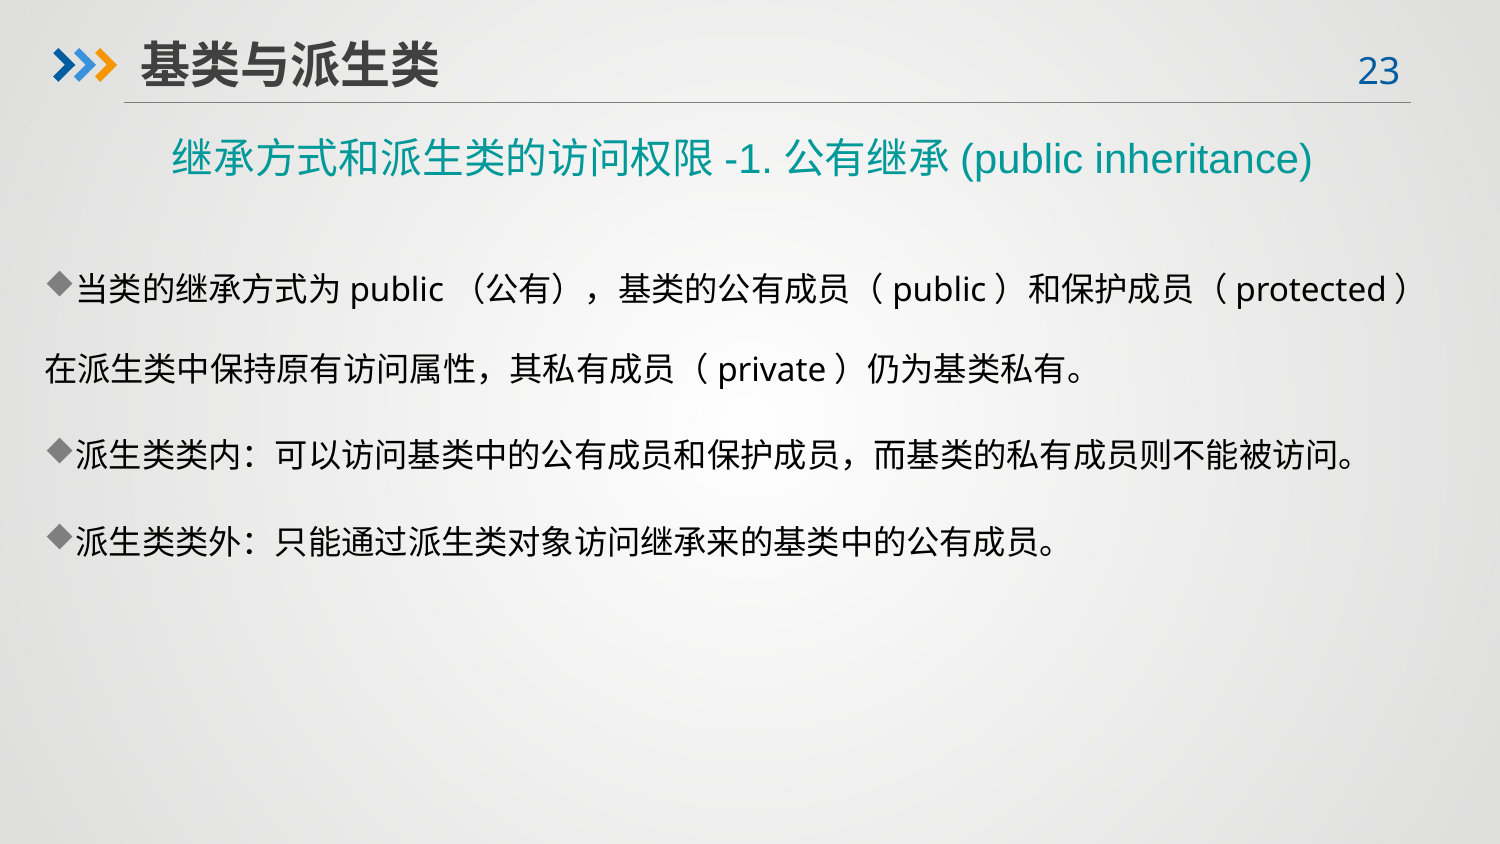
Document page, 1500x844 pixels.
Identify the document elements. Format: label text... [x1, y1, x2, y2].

picture [0, 0, 1500, 844]
text_box 继承方式和派生类的访问权限-1.公有继承(public inheritance) [156, 112, 1388, 190]
text_box 当类的继承方式为public（公有），基类的公有成员（public）和保护成员（protected）在派生类中保持原有访问属性，其私有成员（private）仍为基类私有。 派生类类内：可以访问基类中的公有成员和保护成员，而基类的私有成员则不能被访问。 派生类类外：只能通过派生类对象访问继承来的基类中的公有成员。 [29, 221, 1447, 569]
text_box 基类与派生类 [140, 32, 845, 95]
